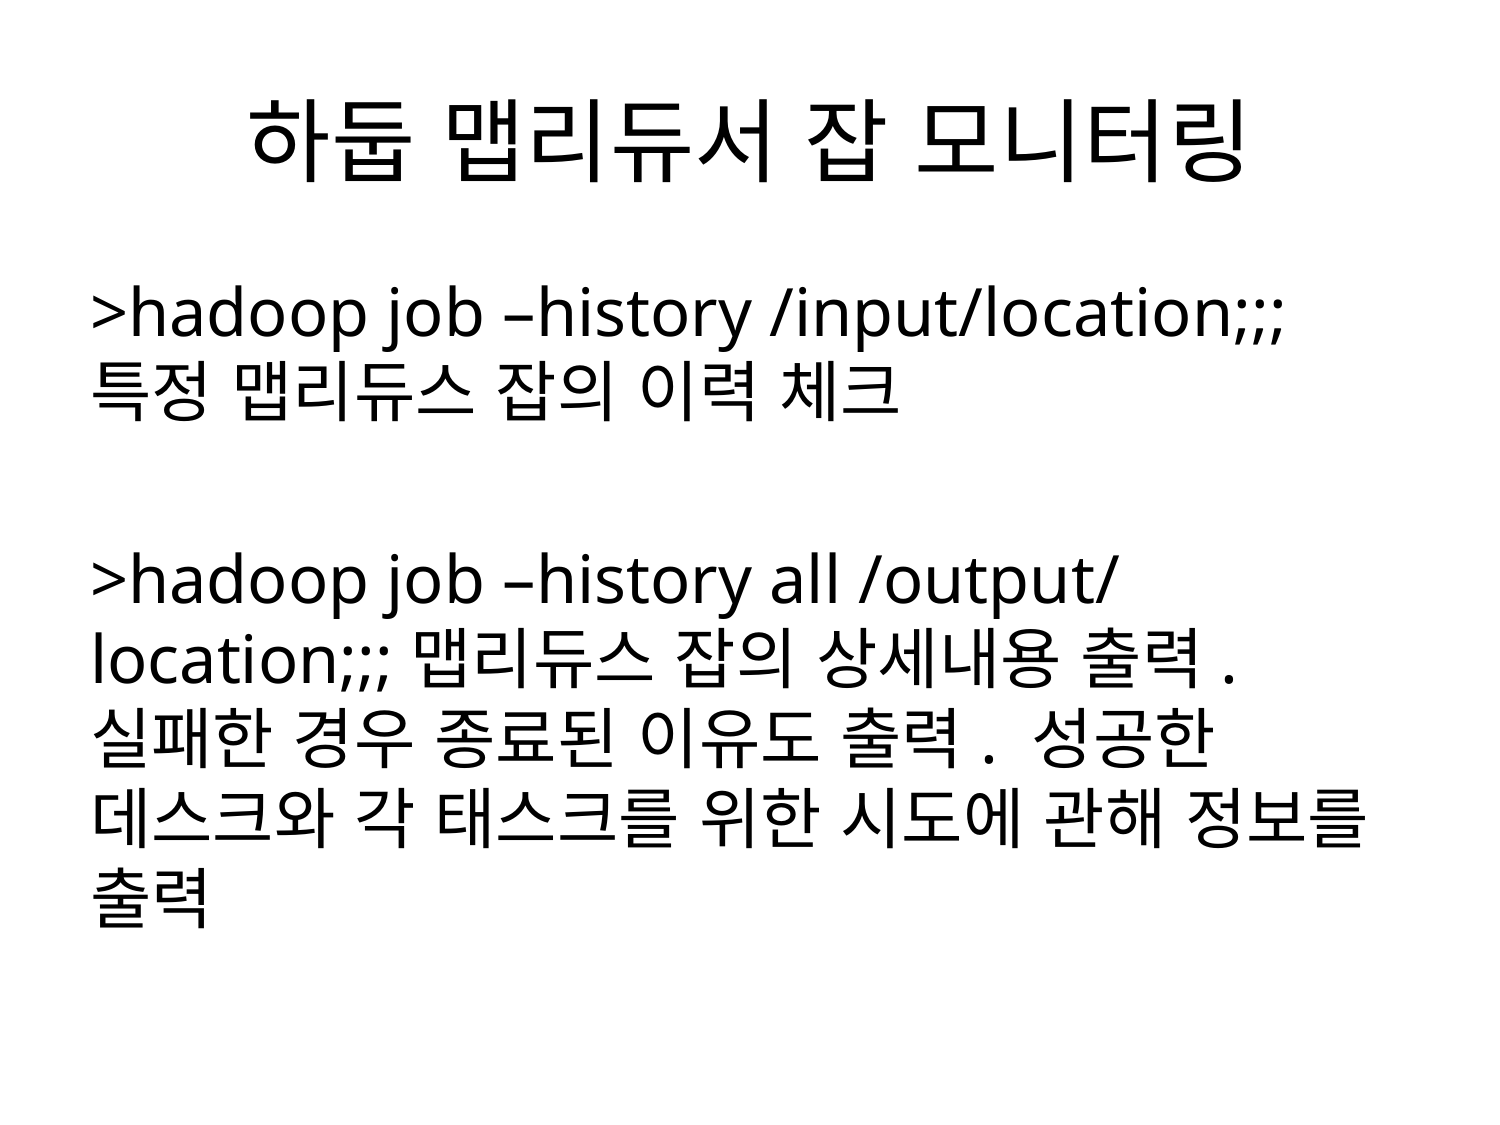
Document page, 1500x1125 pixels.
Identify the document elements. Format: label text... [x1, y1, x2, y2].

title 하둡 맵리듀서 잡 모니터링 [75, 45, 1425, 233]
list >hadoop job –history /input/location;;;특정 맵리듀스 잡의 이력 체크 >hadoop job –history all /output/location;;;맵리듀스 잡의 상세내용 출력. 실패한 경우 종료된 이유도 출력. 성공한 데스크와 각 태스크를 위한 시도에 관해 정보를 출력 [75, 262, 1425, 1005]
